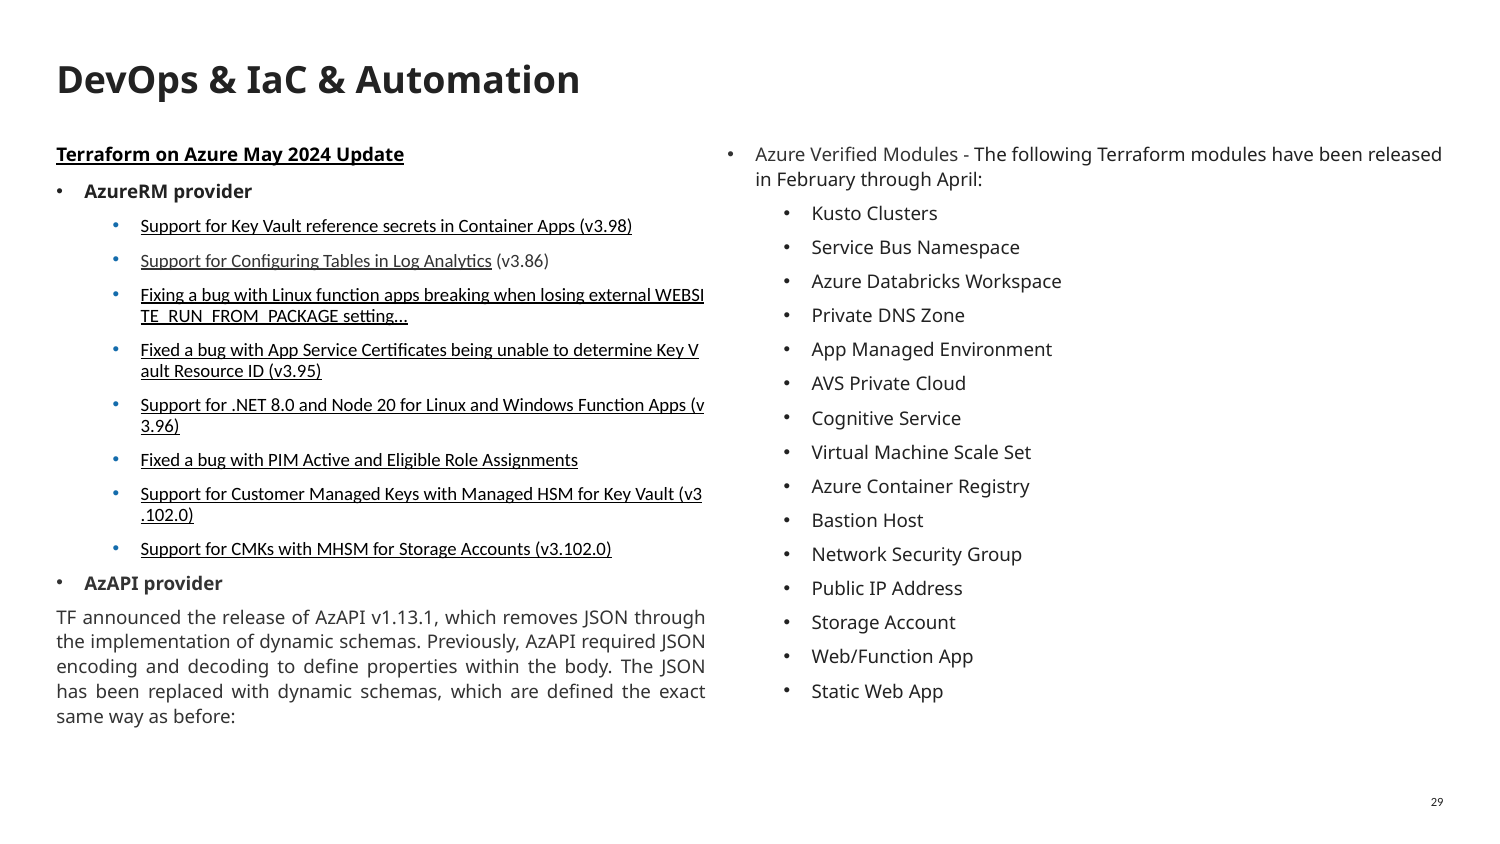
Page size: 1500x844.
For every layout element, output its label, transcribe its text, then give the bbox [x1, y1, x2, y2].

title DevOps & IaC & Automation [56, 56, 1444, 113]
list Azure Verified Modules - The following Terraform modules have been released in February through April: Kusto Clusters Service Bus Namespace Azure Databricks Workspace Private DNS Zone App Managed Environment AVS Private Cloud Cognitive Service Virtual Machine Scale Set Azure Container Registry Bastion Host Network Security Group Public IP Address Storage Account Web/Function App Static Web App [727, 140, 1444, 760]
list Terraform on Azure May 2024 Update AzureRM provider Support for Key Vault reference secrets in Container Apps (v3.98) Support for Configuring Tables in Log Analytics (v3.86) Fixing a bug with Linux function apps breaking when losing external WEBSITE_RUN_FROM_PACKAGE setting... Fixed a bug with App Service Certificates being unable to determine Key Vault Resource ID (v3.95) Support for .NET 8.0 and Node 20 for Linux and Windows Function Apps (v3.96) Fixed a bug with PIM Active and Eligible Role Assignments Support for Customer Managed Keys with Managed HSM for Key Vault (v3.102.0) Support for CMKs with MHSM for Storage Accounts (v3.102.0) AzAPI provider TF announced the release of AzAPI v1.13.1, which removes JSON through the implementation of dynamic schemas. Previously, AzAPI required JSON encoding and decoding to define properties within the body. The JSON has been replaced with dynamic schemas, which are defined the exact same way as before: [56, 140, 706, 760]
